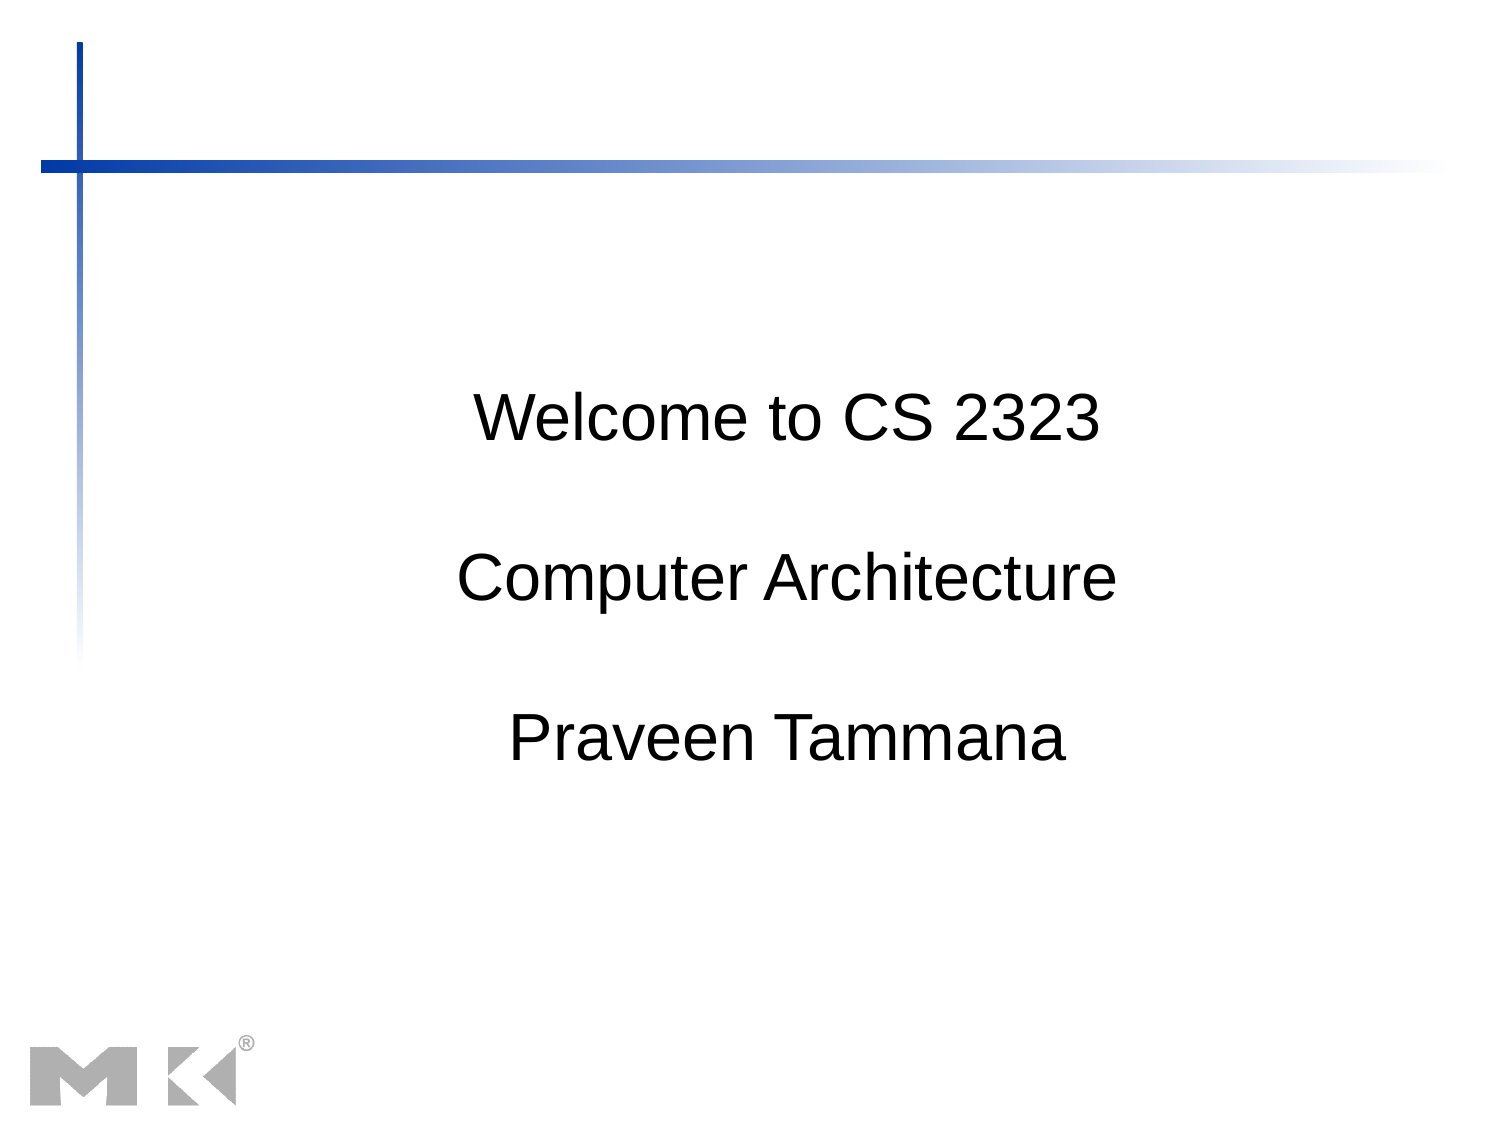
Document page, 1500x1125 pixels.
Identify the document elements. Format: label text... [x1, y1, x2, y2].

picture [29, 1034, 255, 1106]
text_box Welcome to CS 2323 Computer Architecture Praveen Tammana [135, 366, 1365, 781]
